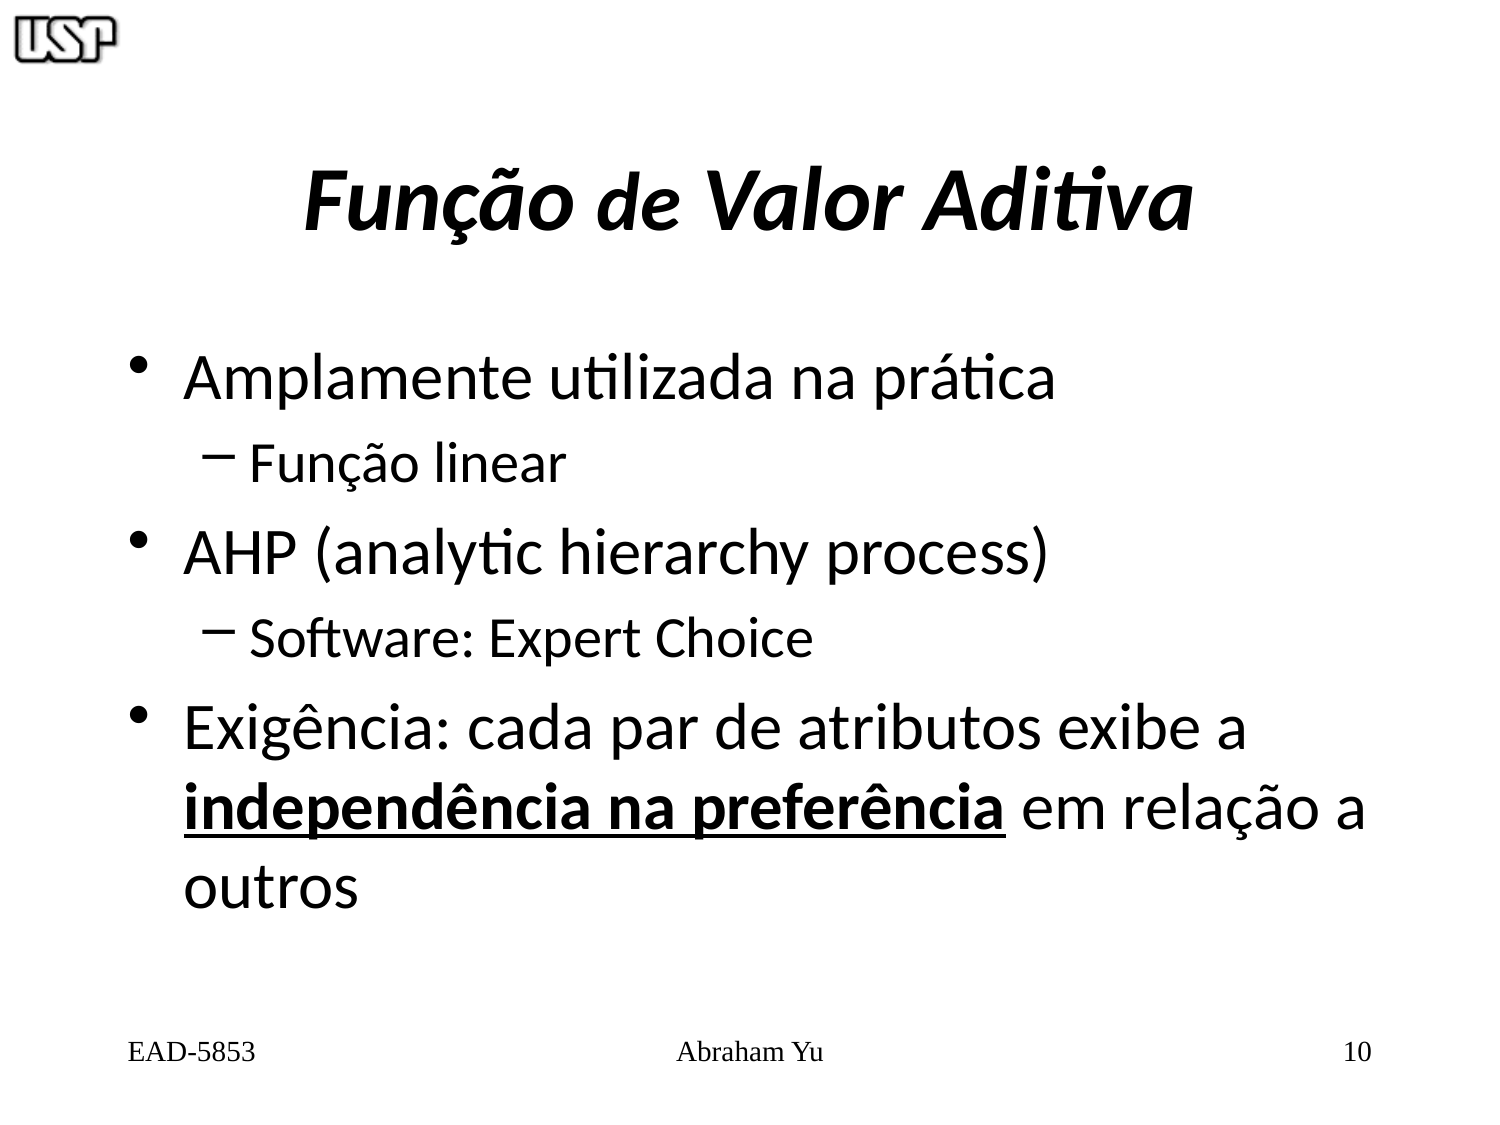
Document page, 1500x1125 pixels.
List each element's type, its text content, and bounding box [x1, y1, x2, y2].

list Amplamente utilizada na prática Função linear AHP (analytic hierarchy process) Software: Expert Choice Exigência: cada par de atributos exibe a independência na preferência em relação a outros [112, 324, 1388, 1001]
title Função de Valor Aditiva [112, 99, 1388, 288]
picture [0, 0, 126, 77]
slide_number 10 [1074, 1024, 1388, 1101]
slide_number EAD-5853 [112, 1024, 426, 1101]
footer Abraham Yu [512, 1024, 988, 1101]
